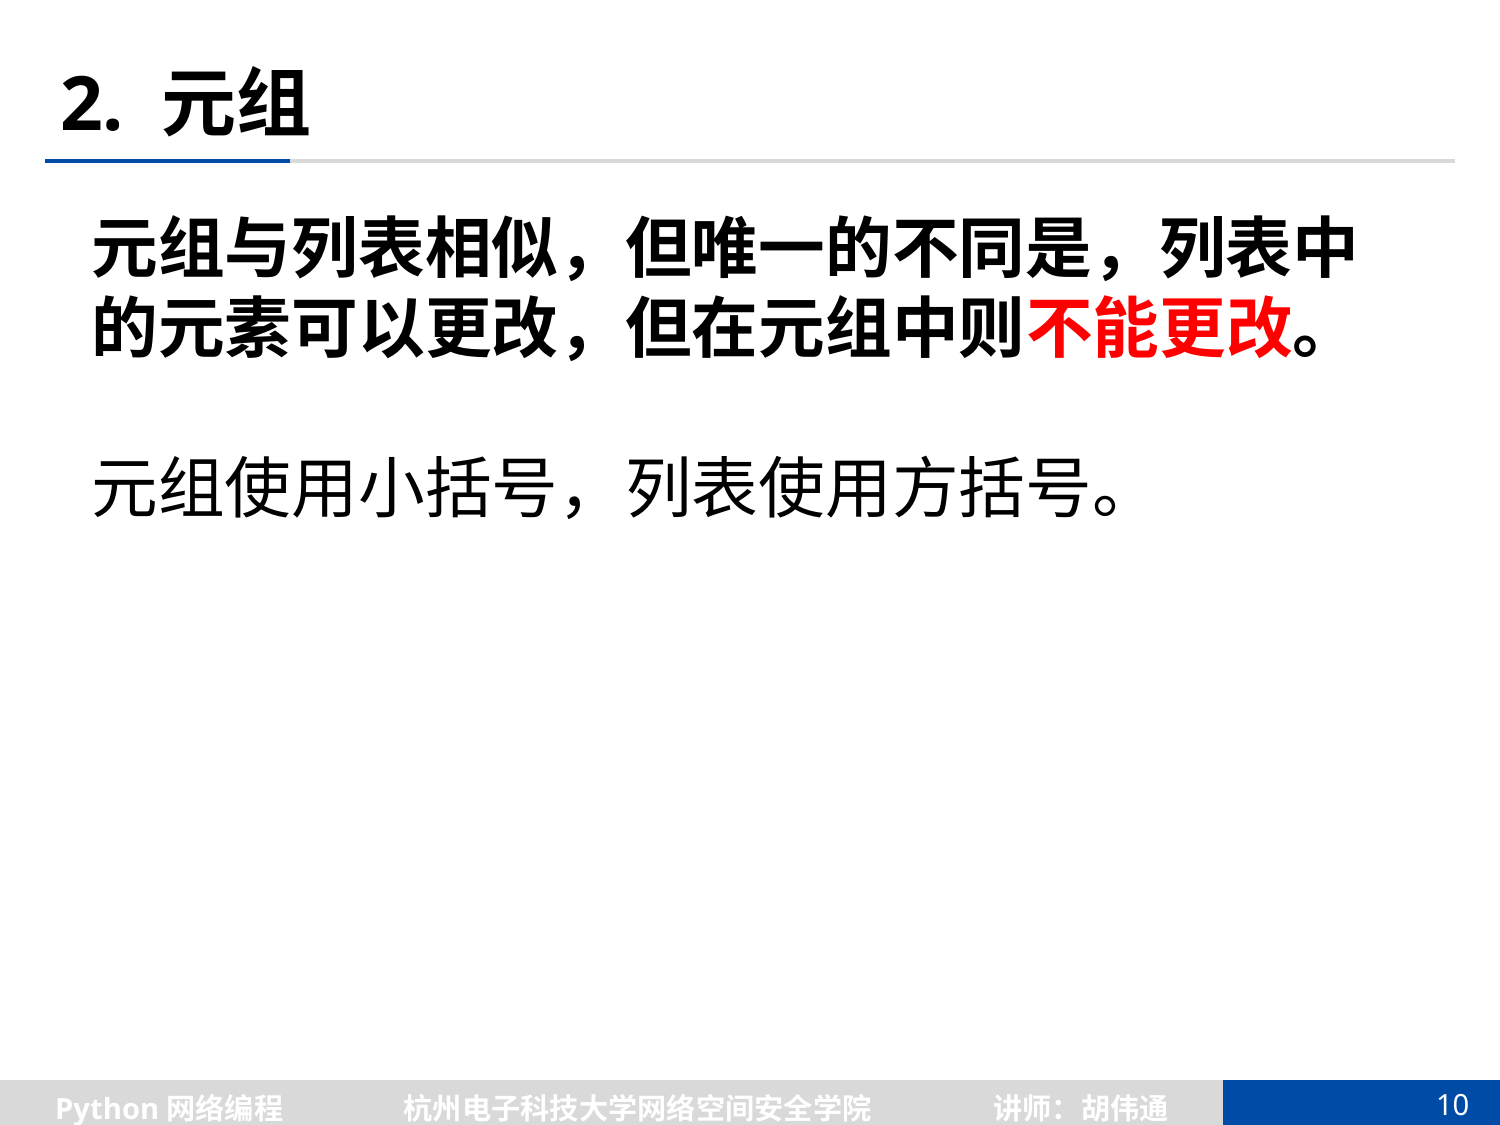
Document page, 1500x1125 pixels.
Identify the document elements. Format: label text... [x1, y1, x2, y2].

text_box 元组与列表相似，但唯一的不同是，列表中的元素可以更改，但在元组中则不能更改。 元组使用小括号，列表使用方括号。 [76, 198, 1435, 534]
title 2. 元组 [45, 42, 1425, 159]
